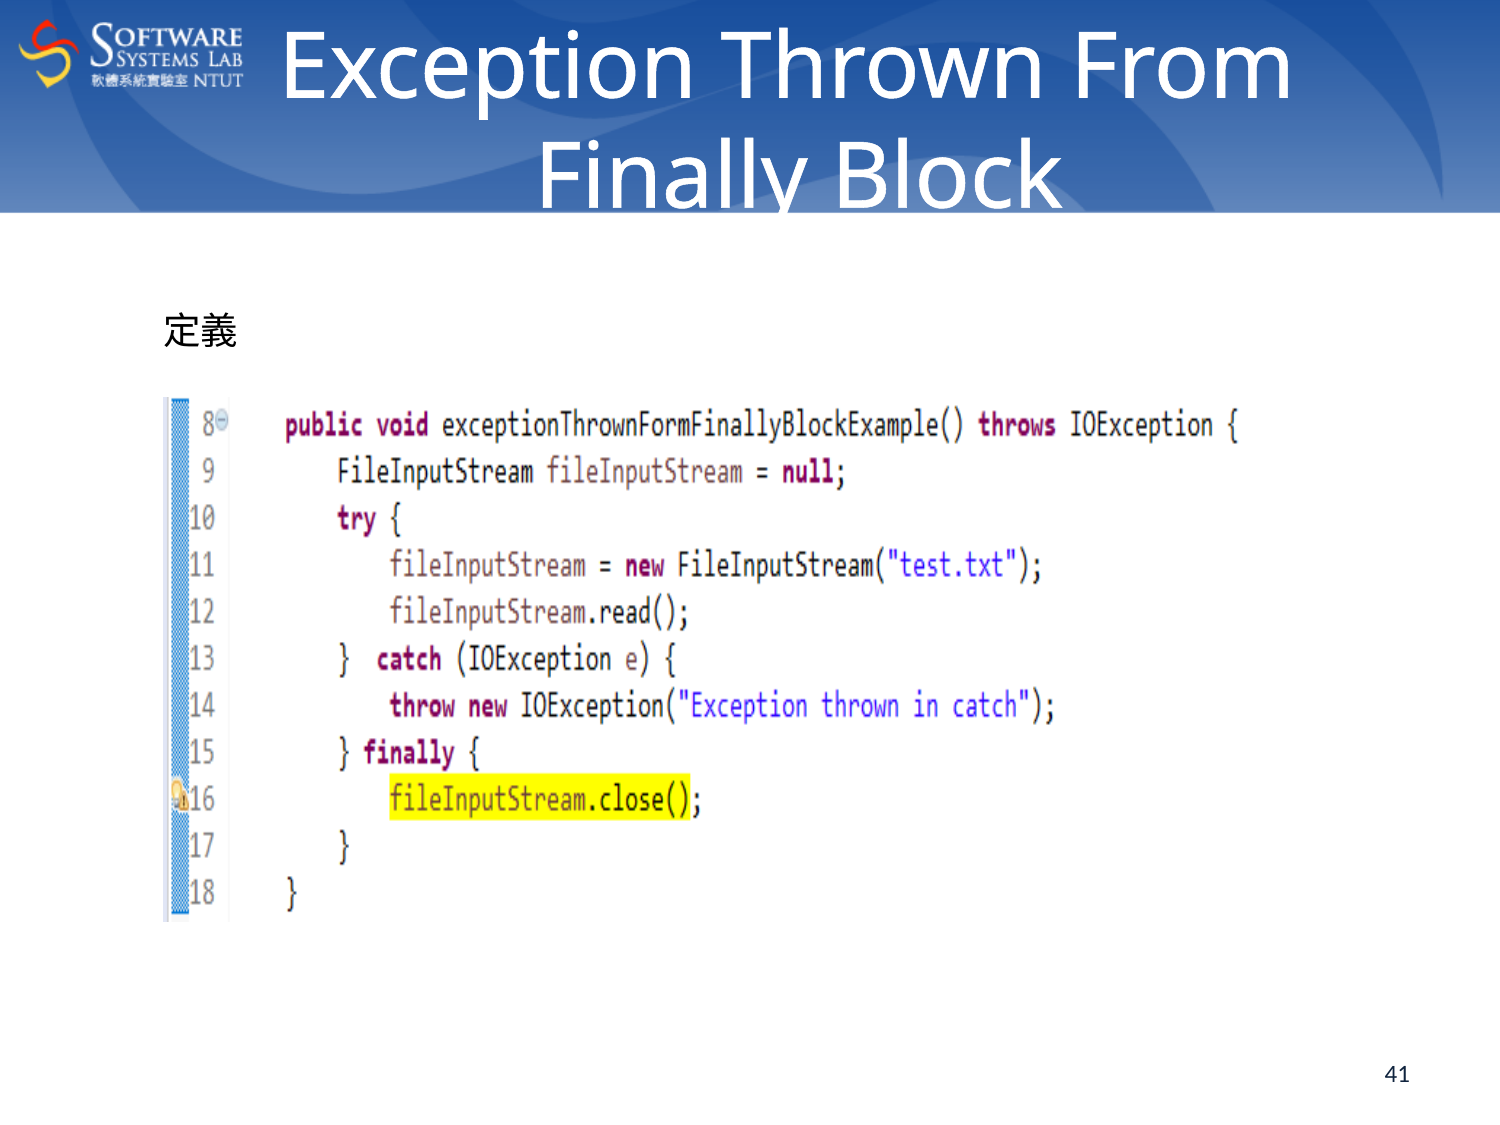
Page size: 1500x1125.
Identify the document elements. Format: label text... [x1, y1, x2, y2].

slide_number 41 [1074, 1042, 1425, 1103]
title Exception Thrown From Finally Block [123, 21, 1475, 210]
text_box 定義 [148, 299, 254, 360]
picture [0, 0, 1500, 1125]
